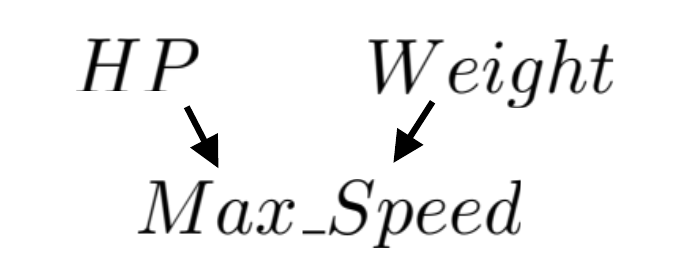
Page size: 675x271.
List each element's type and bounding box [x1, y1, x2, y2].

picture [75, 38, 199, 91]
text_box [186, 106, 219, 169]
picture [137, 179, 521, 248]
text_box [393, 101, 433, 163]
picture [367, 38, 614, 107]
